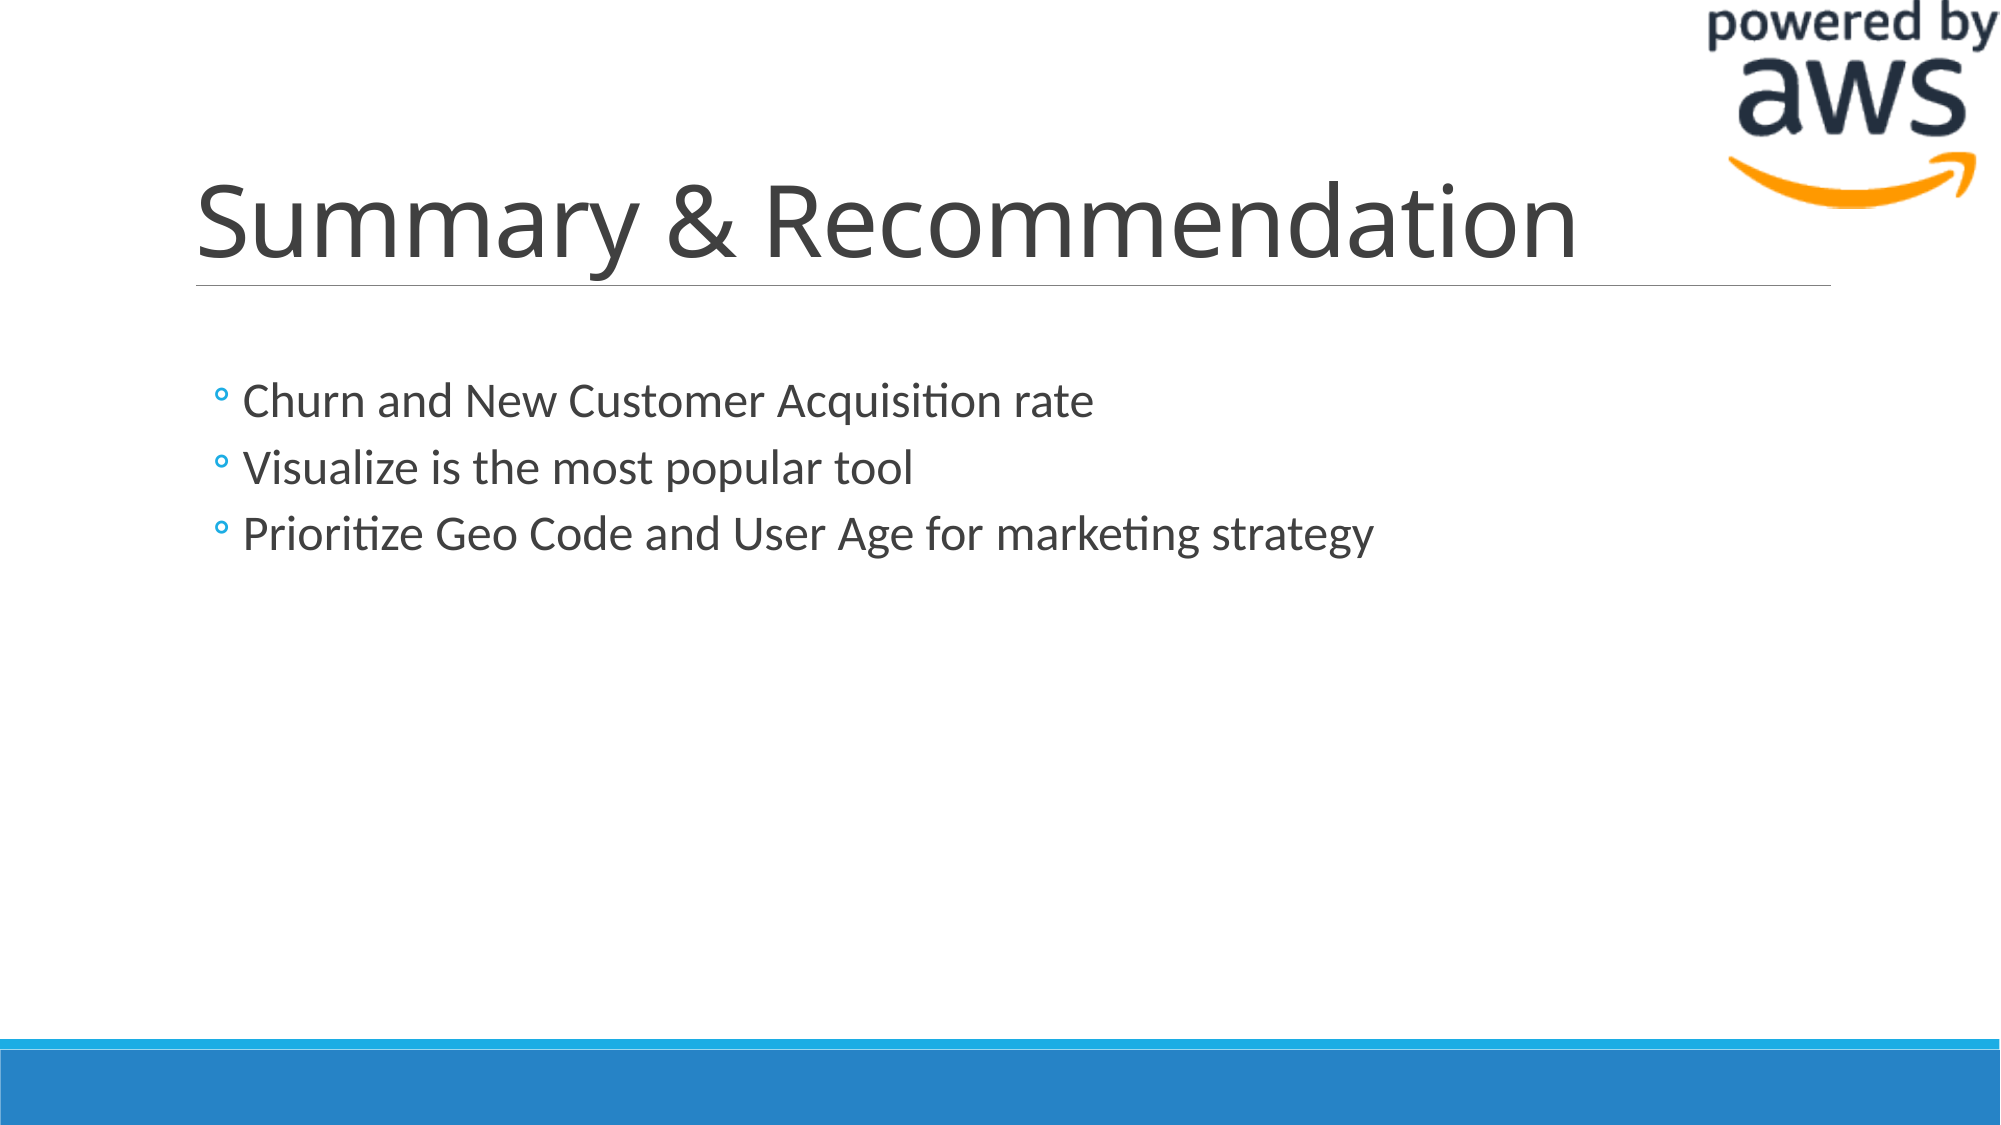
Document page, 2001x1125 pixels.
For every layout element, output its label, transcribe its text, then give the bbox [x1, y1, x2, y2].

title Summary & Recommendation [180, 47, 1830, 285]
list Churn and New Customer Acquisition rate Visualize is the most popular tool Prioritize Geo Code and User Age for marketing strategy [180, 302, 1830, 963]
picture [1707, 0, 2000, 209]
